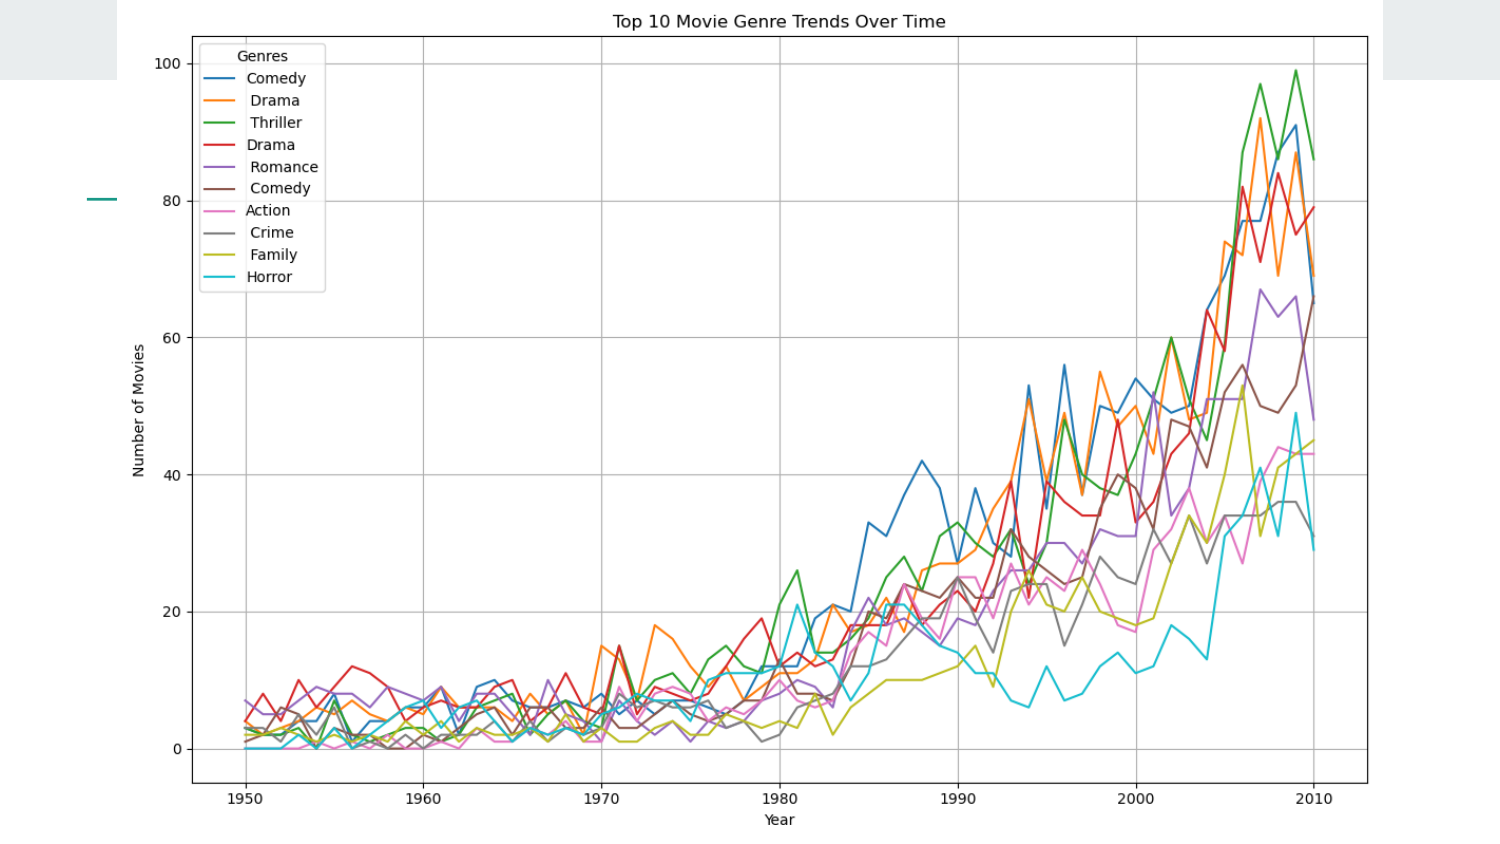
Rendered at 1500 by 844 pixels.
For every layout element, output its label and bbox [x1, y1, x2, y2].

picture [116, 0, 1383, 844]
